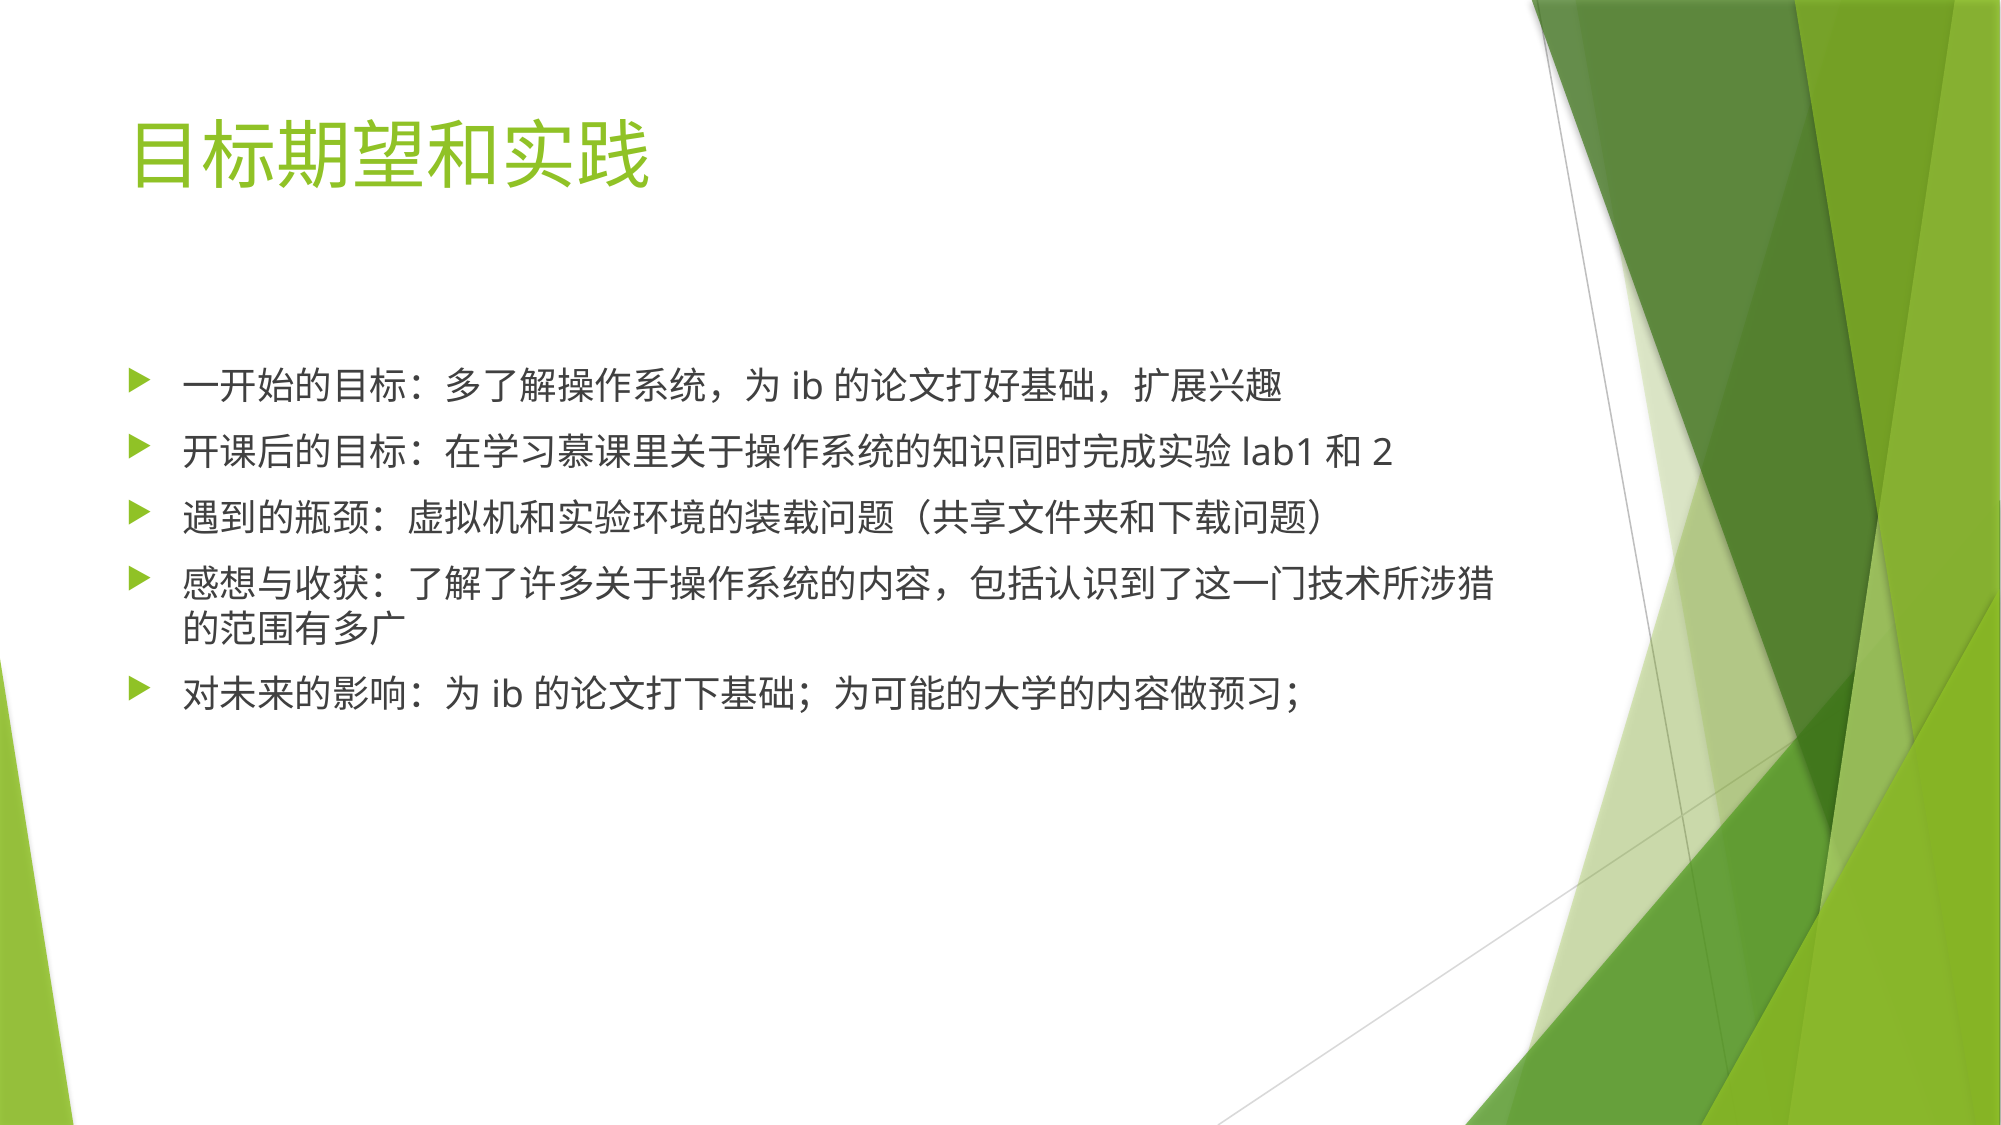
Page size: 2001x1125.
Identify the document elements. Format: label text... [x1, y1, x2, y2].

title 目标期望和实践 [111, 99, 1522, 317]
list 一开始的目标：多了解操作系统，为ib的论文打好基础，扩展兴趣 开课后的目标：在学习慕课里关于操作系统的知识同时完成实验lab1和2 遇到的瓶颈：虚拟机和实验环境的装载问题（共享文件夹和下载问题） 感想与收获：了解了许多关于操作系统的内容，包括认识到了这一门技术所涉猎的范围有多广 对未来的影响：为ib的论文打下基础；为可能的大学的内容做预习； [111, 354, 1522, 992]
